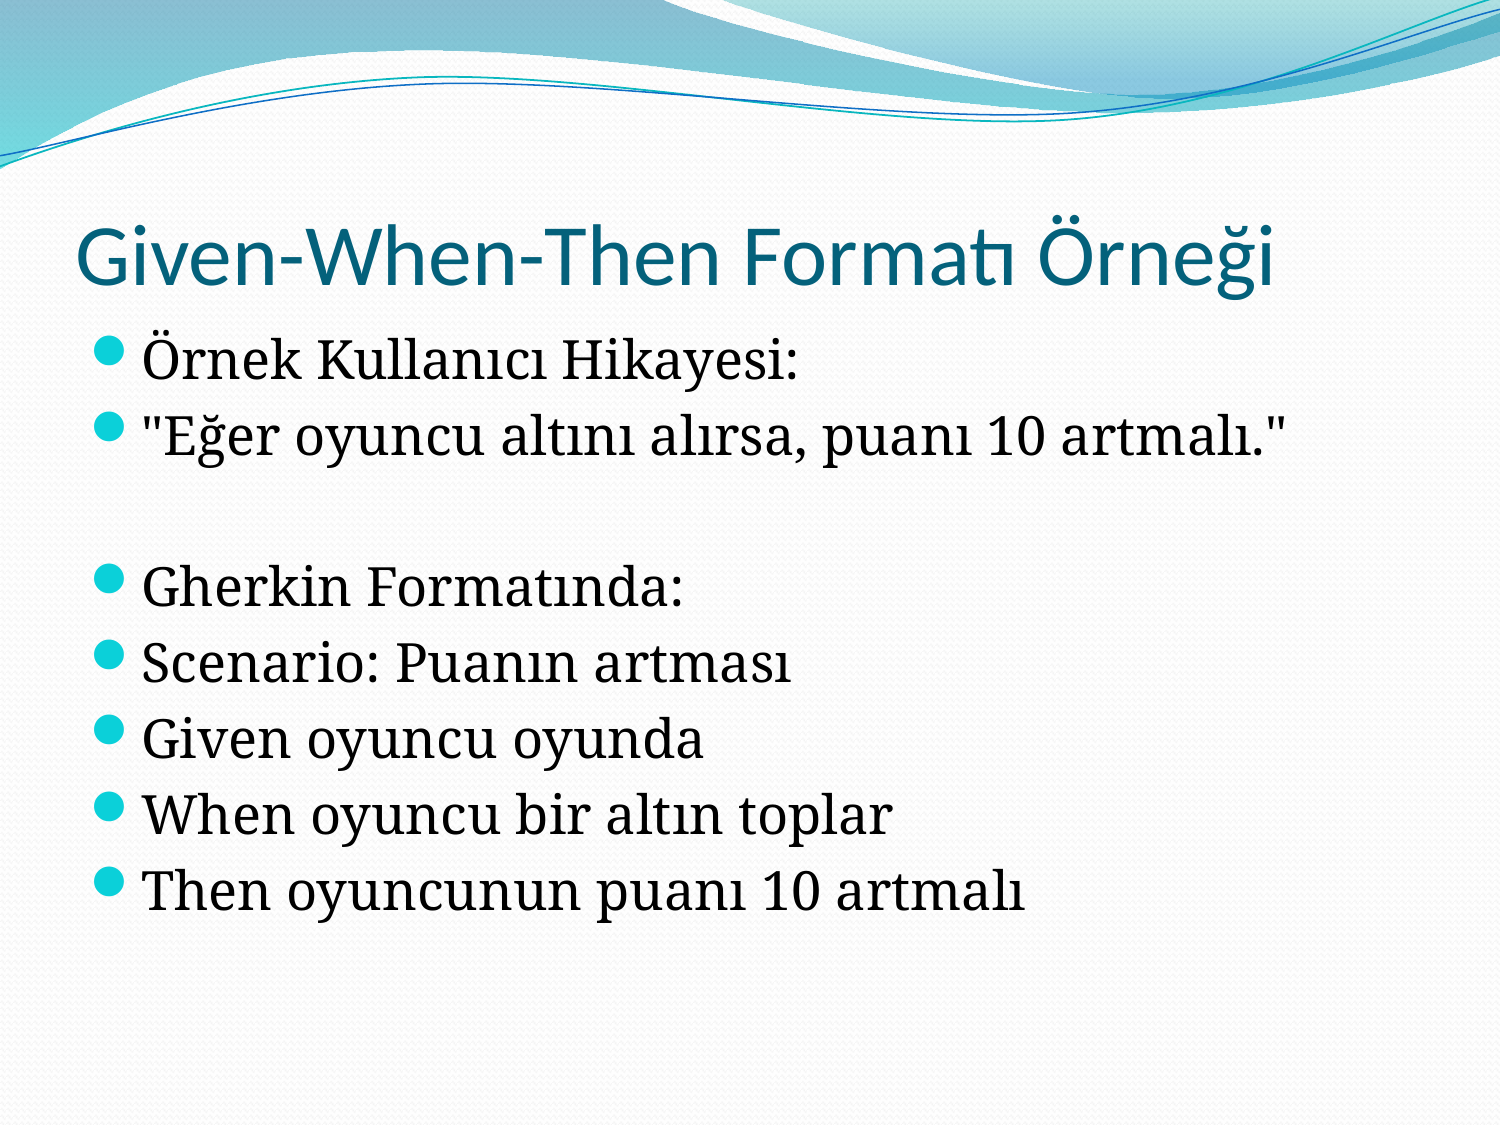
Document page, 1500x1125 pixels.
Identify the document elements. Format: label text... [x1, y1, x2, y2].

list Örnek Kullanıcı Hikayesi: "Eğer oyuncu altını alırsa, puanı 10 artmalı." Gherkin Formatında: Scenario: Puanın artması Given oyuncu oyunda When oyuncu bir altın toplar Then oyuncunun puanı 10 artmalı [75, 317, 1425, 1038]
title Given-When-Then Formatı Örneği [75, 115, 1425, 303]
